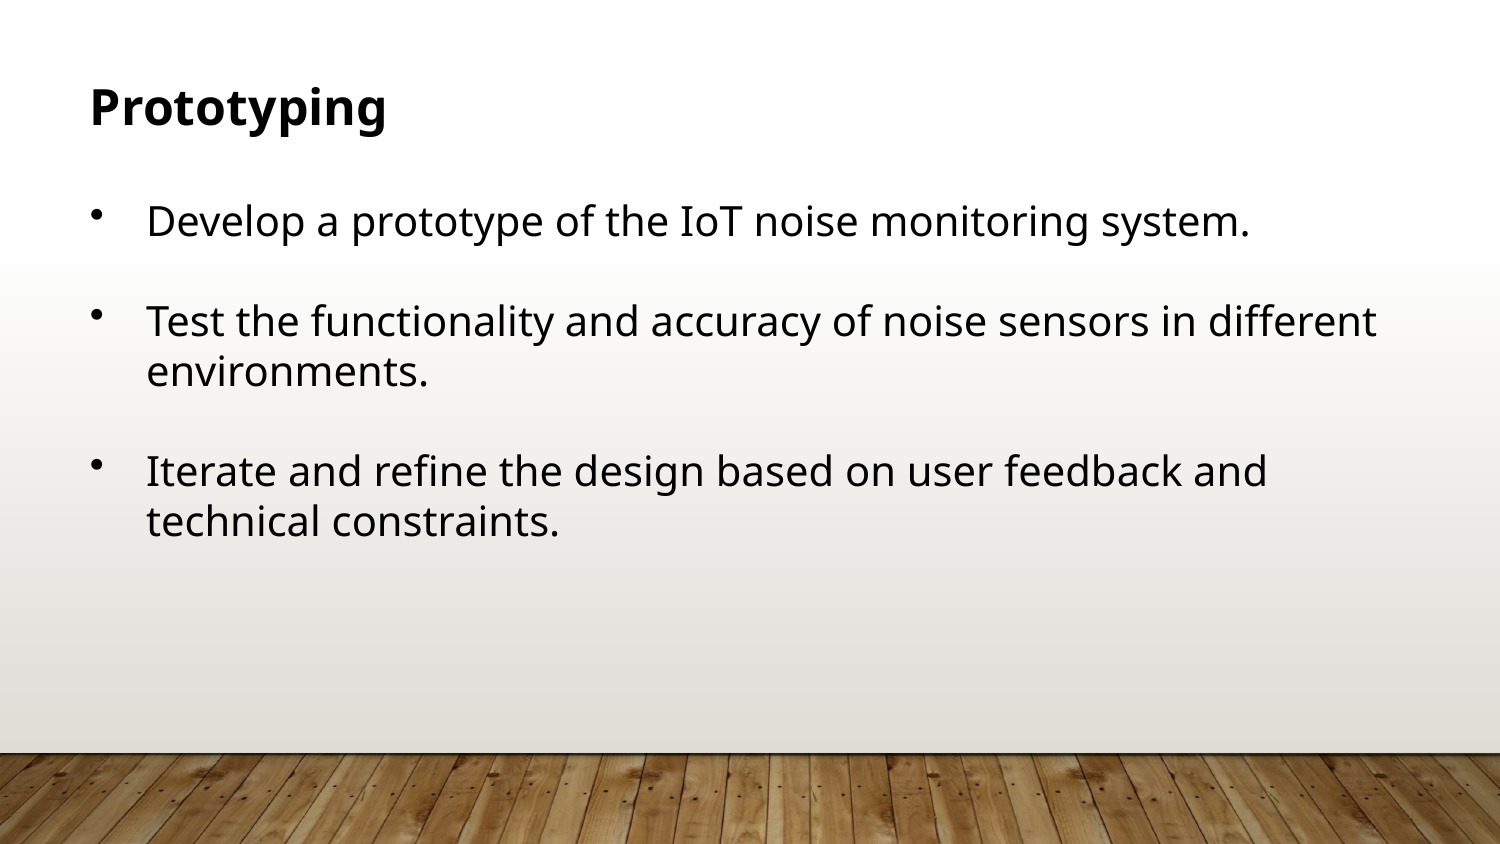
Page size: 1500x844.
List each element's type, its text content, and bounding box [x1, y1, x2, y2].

text_box Develop a prototype of the IoT noise monitoring system. Test the functionality and accuracy of noise sensors in different environments. Iterate and refine the design based on user feedback and technical constraints. [74, 187, 1425, 713]
picture [0, 753, 1500, 844]
text_box Prototyping [74, 37, 1425, 173]
